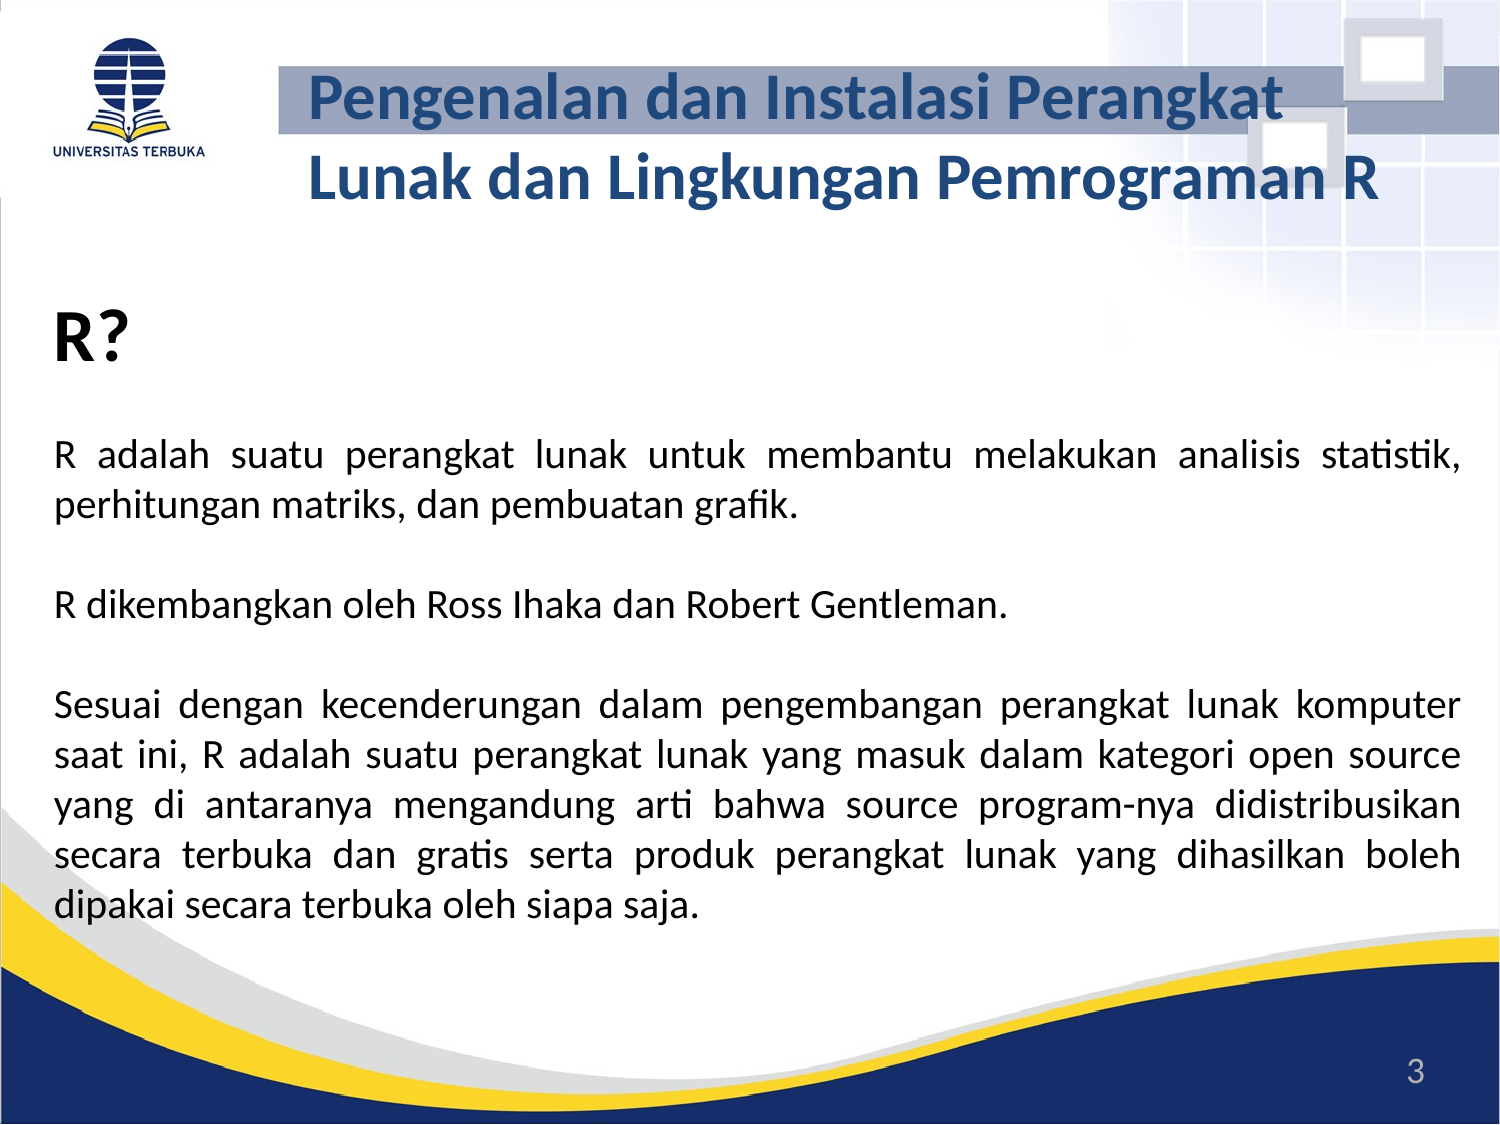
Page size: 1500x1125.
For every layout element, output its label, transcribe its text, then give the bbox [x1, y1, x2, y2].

slide_number 3 [1080, 1046, 1425, 1087]
title Pengenalan dan Instalasi Perangkat Lunak dan Lingkungan Pemrograman R [308, 52, 1438, 286]
picture [0, 0, 1500, 1124]
list R? R adalah suatu perangkat lunak untuk membantu melakukan analisis statistik, perhitungan matriks, dan pembuatan grafik. R dikembangkan oleh Ross Ihaka dan Robert Gentleman. Sesuai dengan kecenderungan dalam pengembangan perangkat lunak komputer saat ini, R adalah suatu perangkat lunak yang masuk dalam kategori open source yang di antaranya mengandung arti bahwa source program-nya didistribusikan secara terbuka dan gratis serta produk perangkat lunak yang dihasilkan boleh dipakai secara terbuka oleh siapa saja. [54, 286, 1463, 934]
